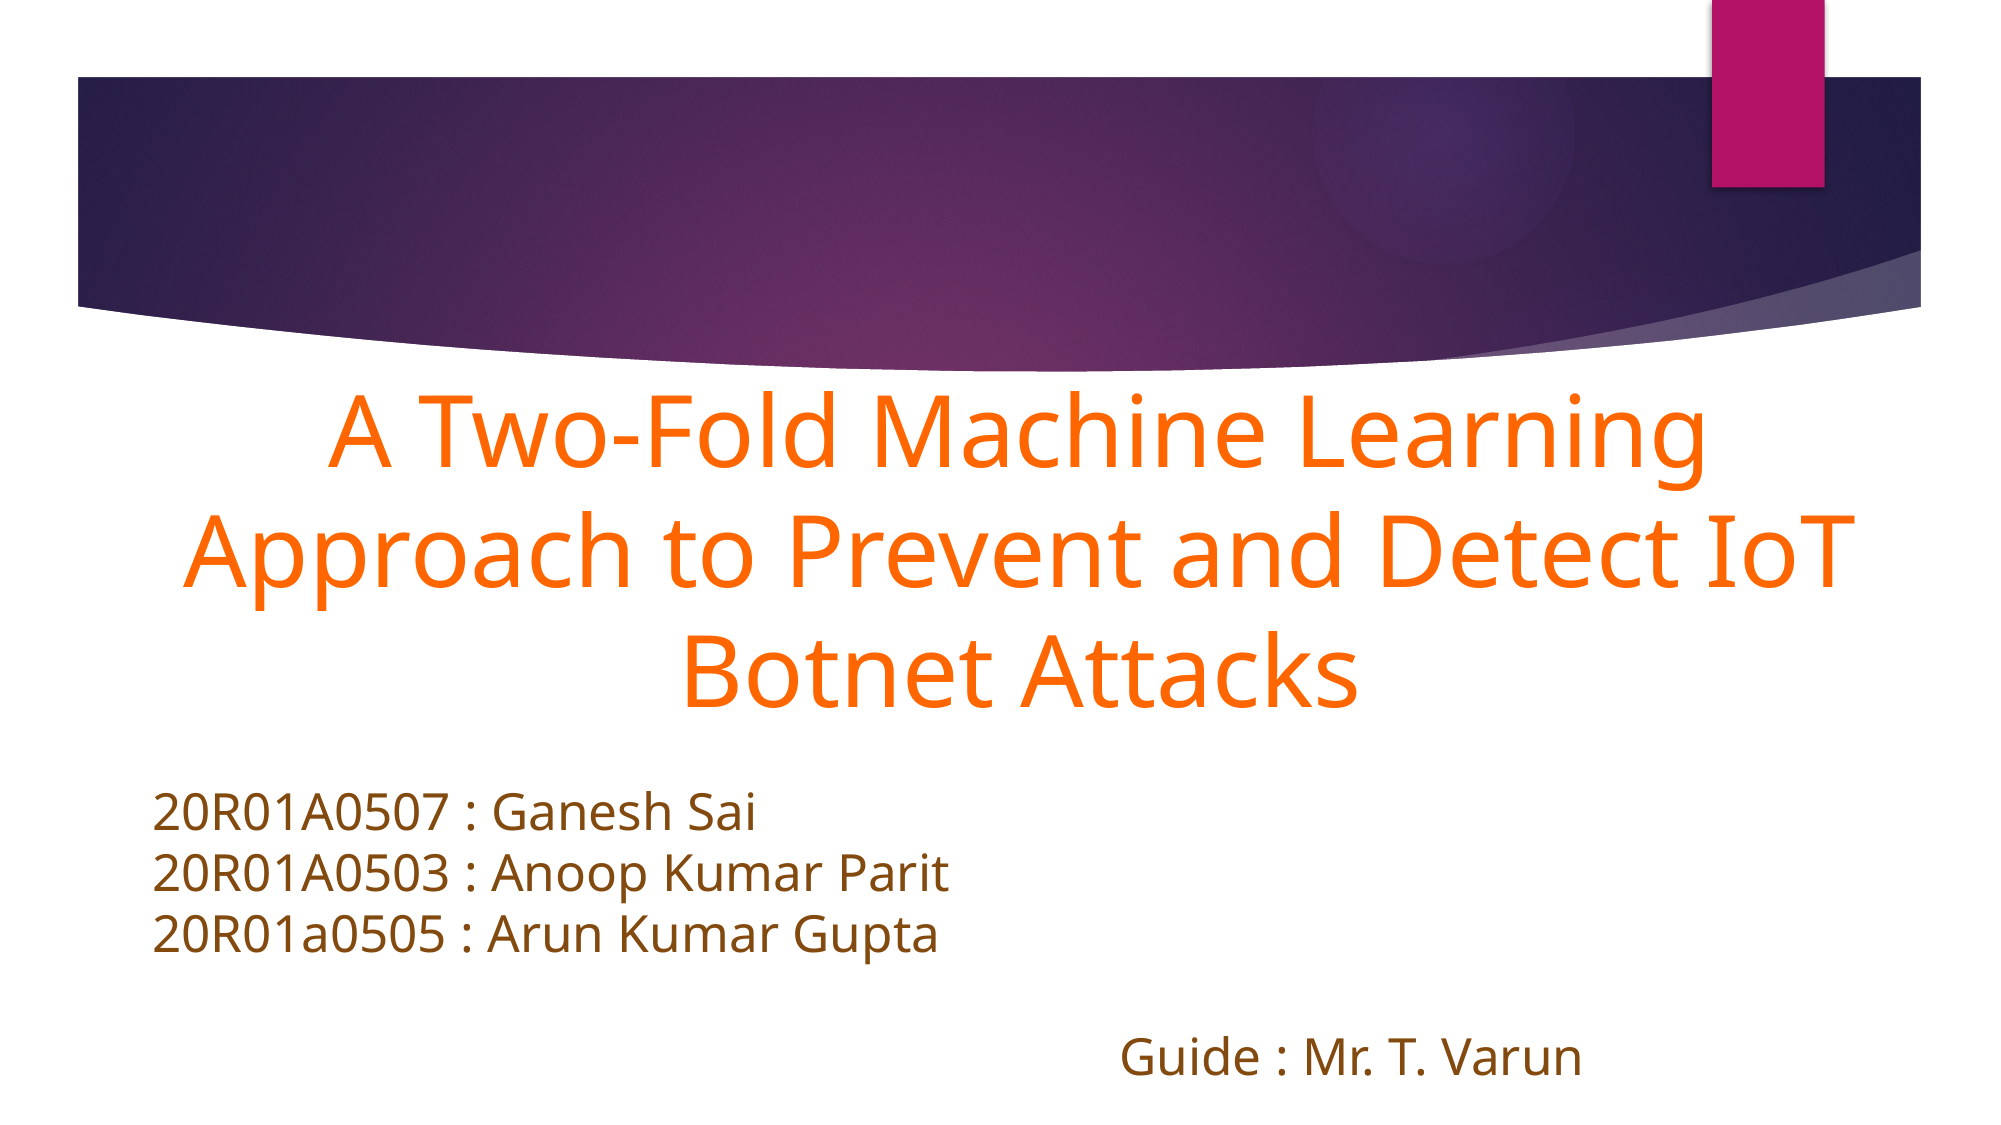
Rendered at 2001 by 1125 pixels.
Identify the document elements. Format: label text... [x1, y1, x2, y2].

list 20R01A0507 : Ganesh Sai 20R01A0503 : Anoop Kumar Parit 20R01a0505 : Arun Kumar Gupta Guide : Mr. T. Varun [137, 611, 1863, 1097]
title A Two-Fold Machine Learning Approach to Prevent and Detect IoT Botnet Attacks [158, 247, 1884, 728]
